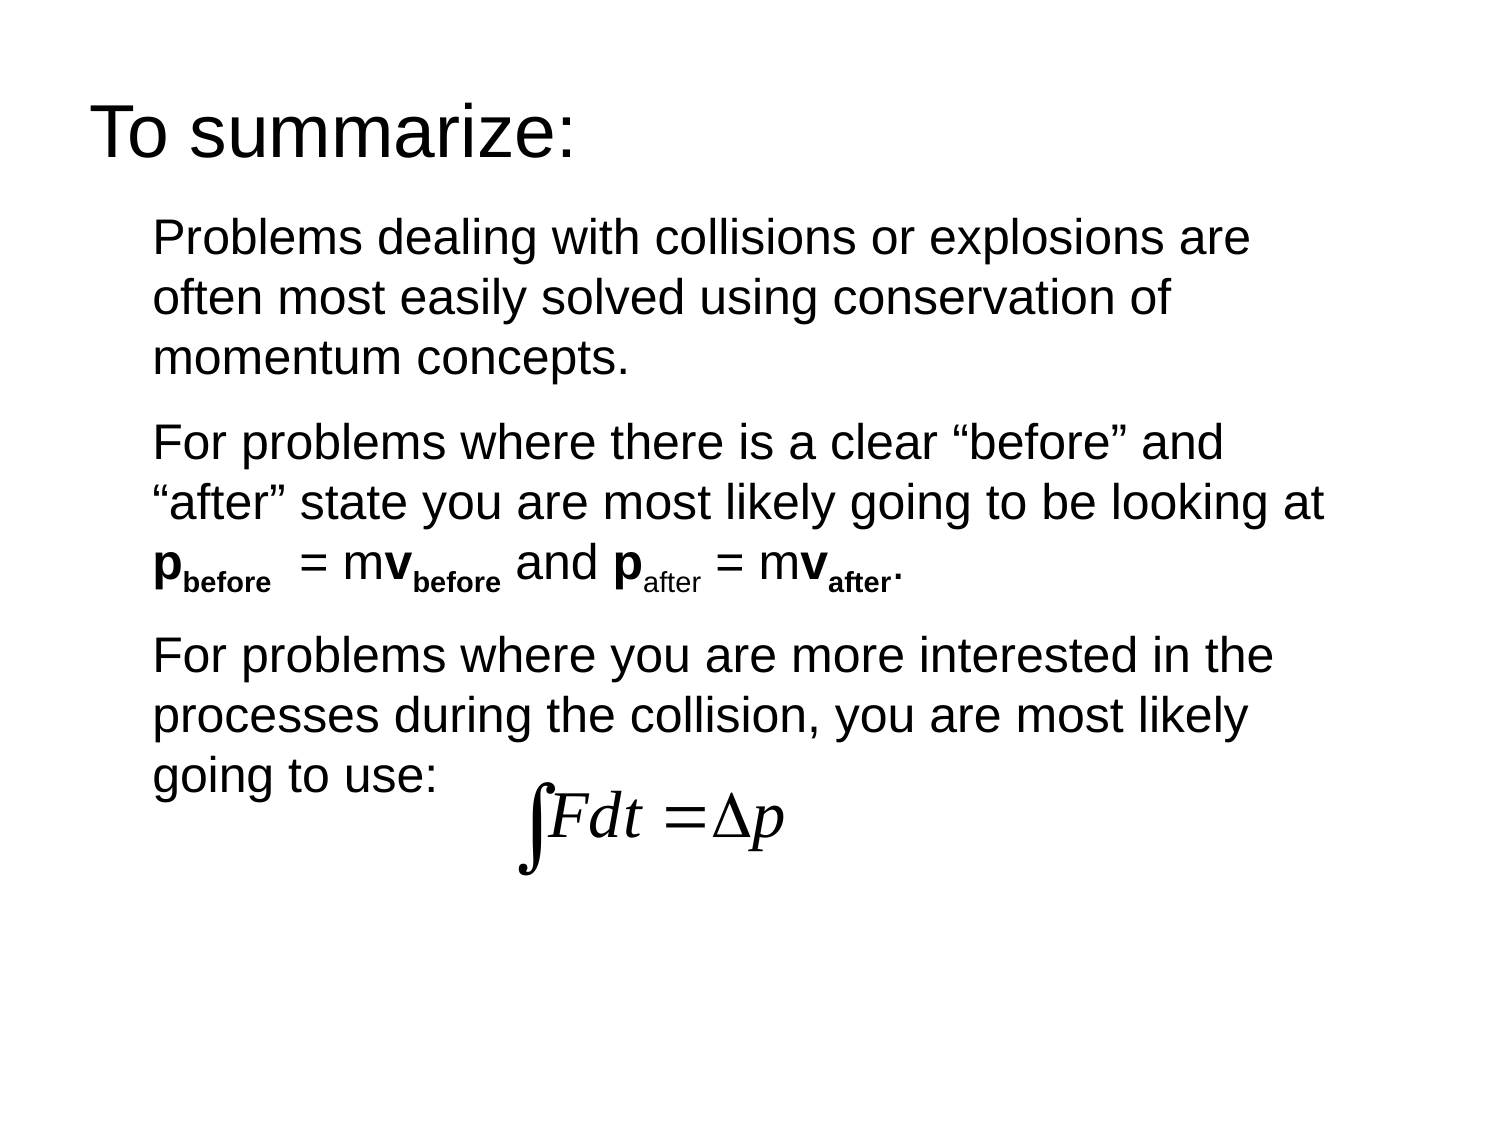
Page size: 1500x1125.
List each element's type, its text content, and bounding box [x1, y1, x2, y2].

text_box To summarize: [75, 74, 625, 180]
text_box Problems dealing with collisions or explosions are often most easily solved using conservation of momentum concepts. For problems where there is a clear “before” and “after” state you are most likely going to be looking at pbefore = mvbefore and pafter = mvafter. For problems where you are more interested in the processes during the collision, you are most likely going to use: [137, 197, 1375, 896]
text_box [496, 759, 798, 882]
